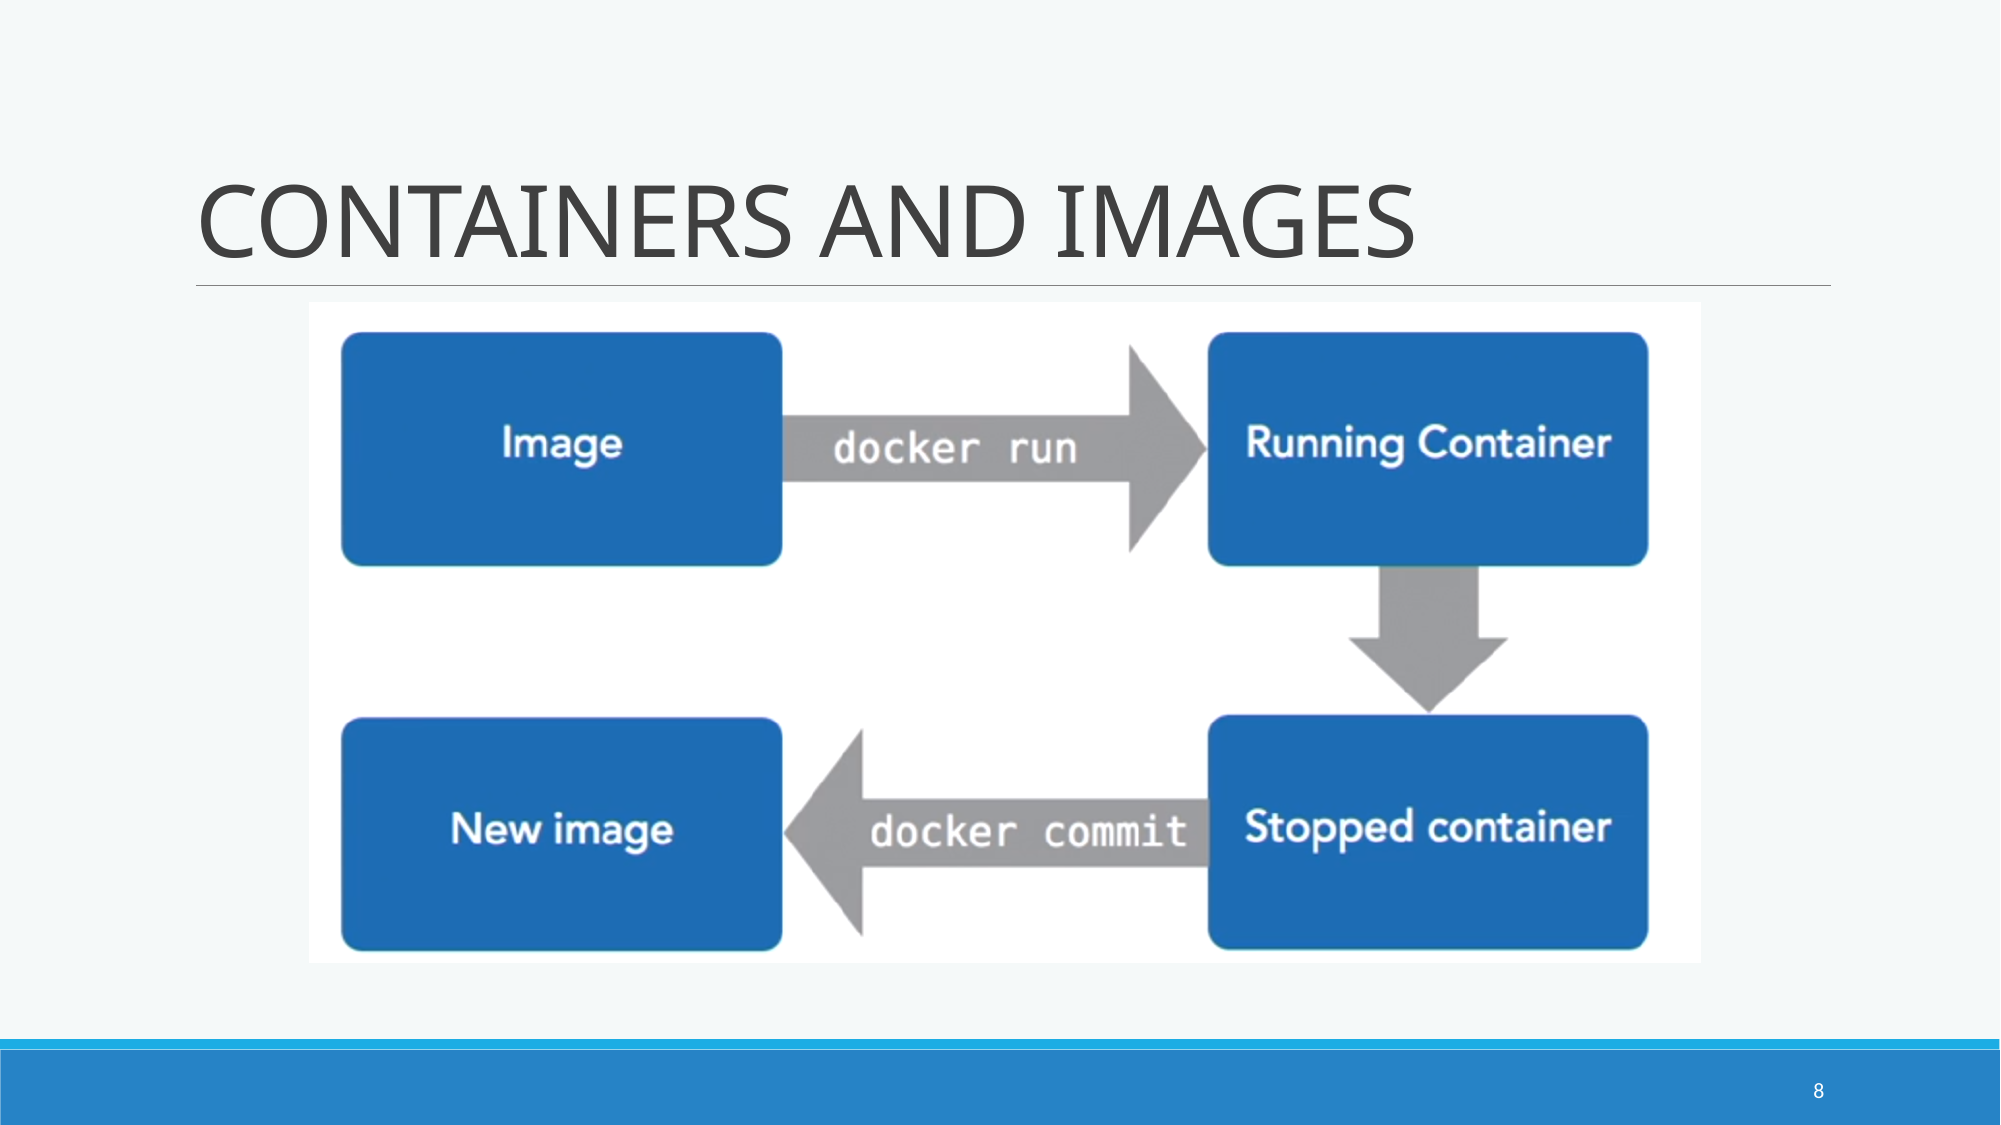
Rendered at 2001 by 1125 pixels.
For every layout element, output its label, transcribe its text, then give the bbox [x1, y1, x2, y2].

title CONTAINERS AND IMAGES [180, 47, 1830, 285]
slide_number 8 [1624, 1059, 1840, 1120]
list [309, 302, 1701, 964]
